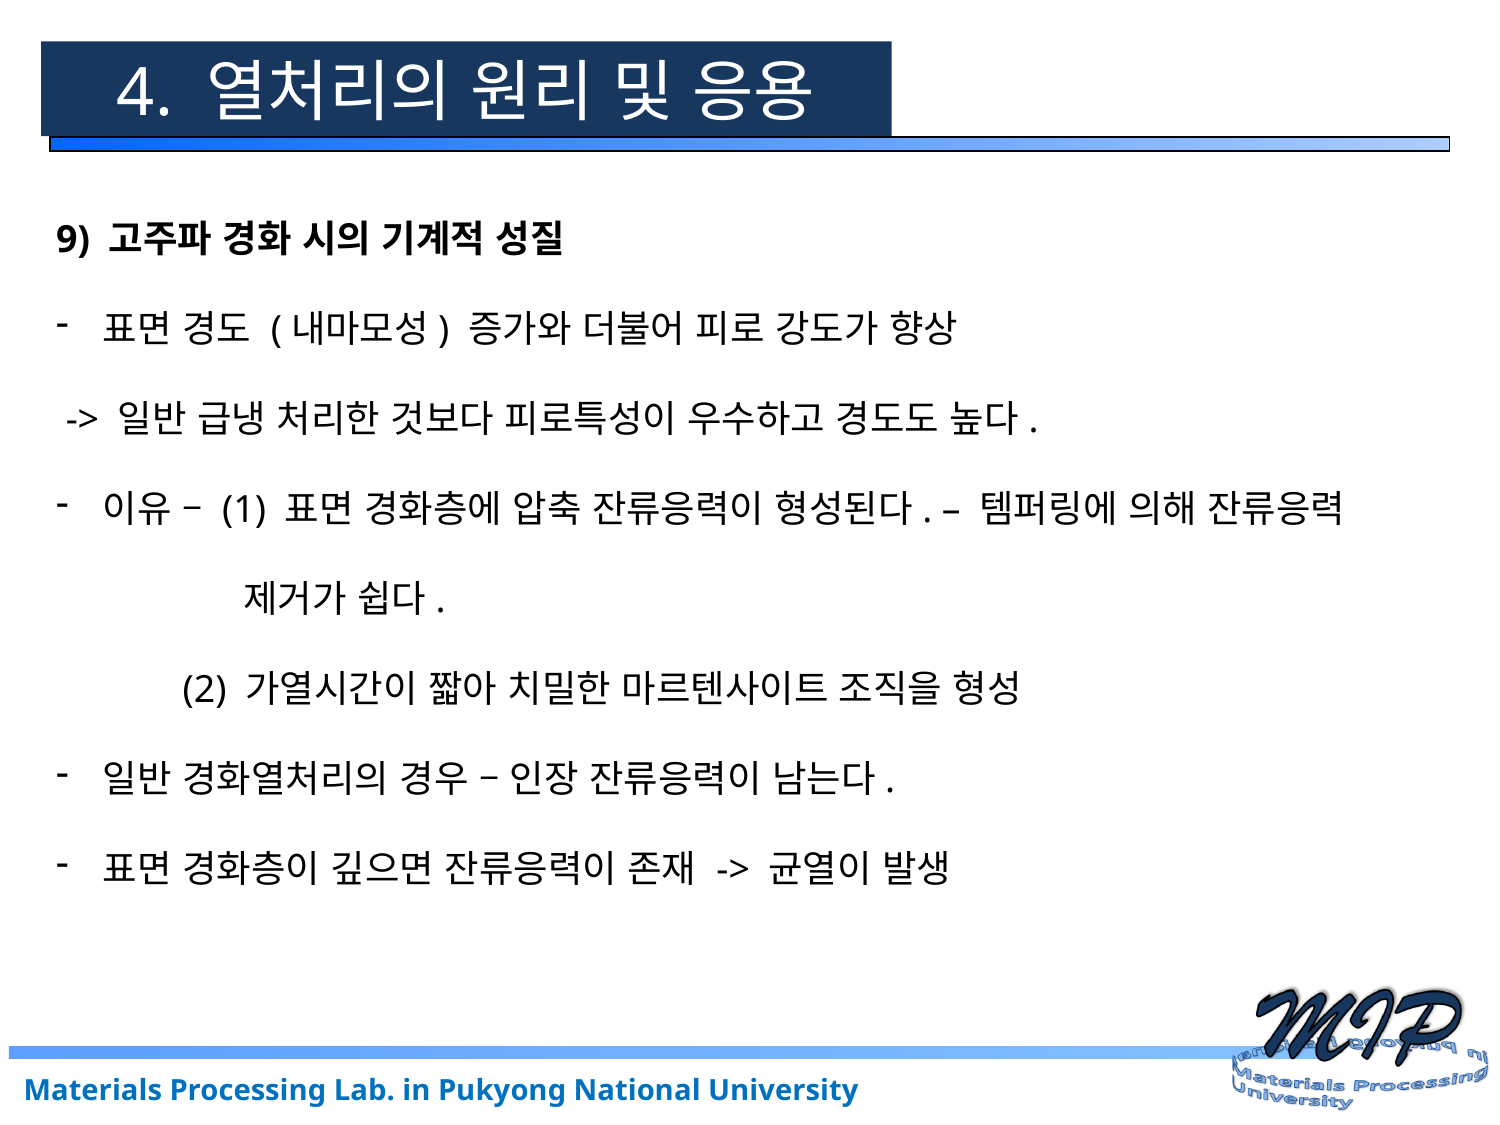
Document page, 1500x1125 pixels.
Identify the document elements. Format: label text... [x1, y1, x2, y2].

text_box [50, 137, 1450, 151]
text_box 4. 열처리의 원리 및 응용 [41, 41, 892, 137]
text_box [8, 958, 1500, 1125]
text_box 9) 고주파 경화 시의 기계적 성질 표면 경도 (내마모성) 증가와 더불어 피로 강도가 향상 -> 일반 급냉 처리한 것보다 피로특성이 우수하고 경도도 높다. 이유 – (1) 표면 경화층에 압축 잔류응력이 형성된다. – 템퍼링에 의해 잔류응력 제거가 쉽다. (2) 가열시간이 짧아 치밀한 마르텐사이트 조직을 형성 일반 경화열처리의 경우 – 인장 잔류응력이 남는다. 표면 경화층이 깊으면 잔류응력이 존재 -> 균열이 발생 [41, 208, 1459, 898]
